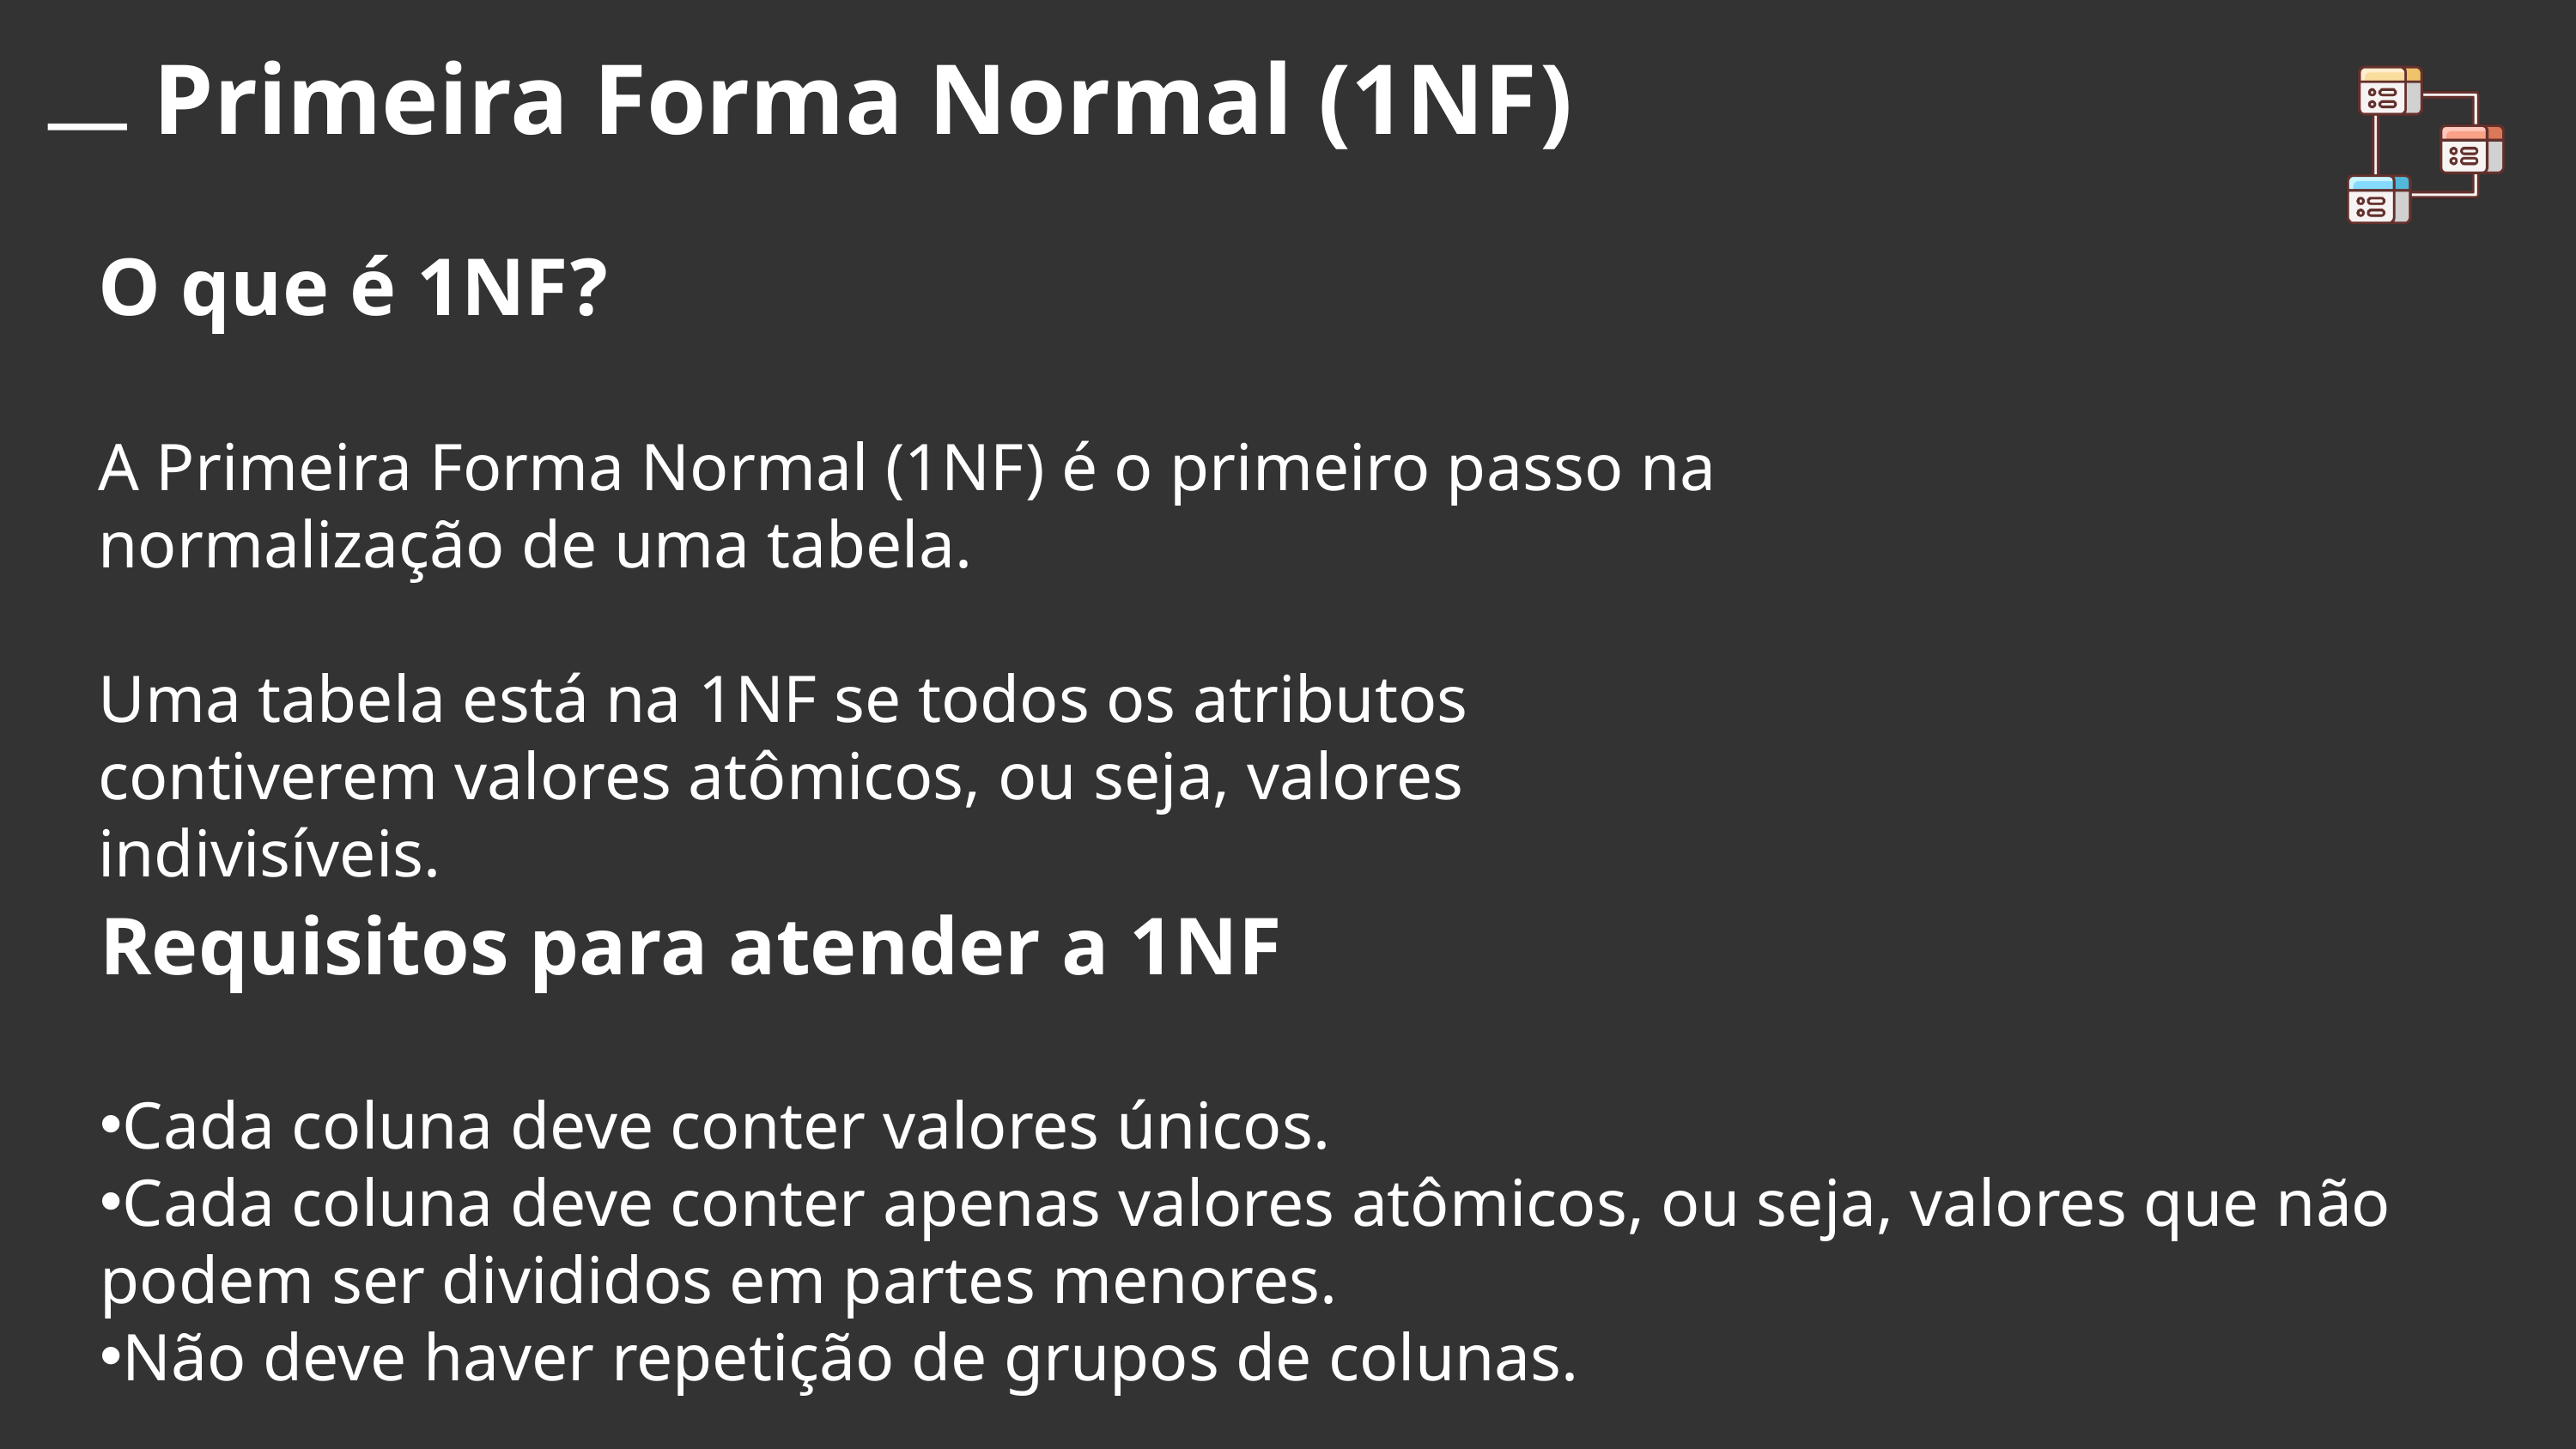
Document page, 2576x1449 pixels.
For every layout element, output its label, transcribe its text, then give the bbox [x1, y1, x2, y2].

picture [2339, 58, 2512, 231]
text_box Primeira Forma Normal (1NF) [153, 37, 2086, 154]
text_box O que é 1NF? A Primeira Forma Normal (1NF) é o primeiro passo na normalização de uma tabela. Uma tabela está na 1NF se todos os atributos contiverem valores atômicos, ou seja, valores indivisíveis. [85, 230, 1825, 896]
text_box Requisitos para atender a 1NF Cada coluna deve conter valores únicos. Cada coluna deve conter apenas valores atômicos, ou seja, valores que não podem ser divididos em partes menores. Não deve haver repetição de grupos de colunas. [87, 889, 2512, 1400]
